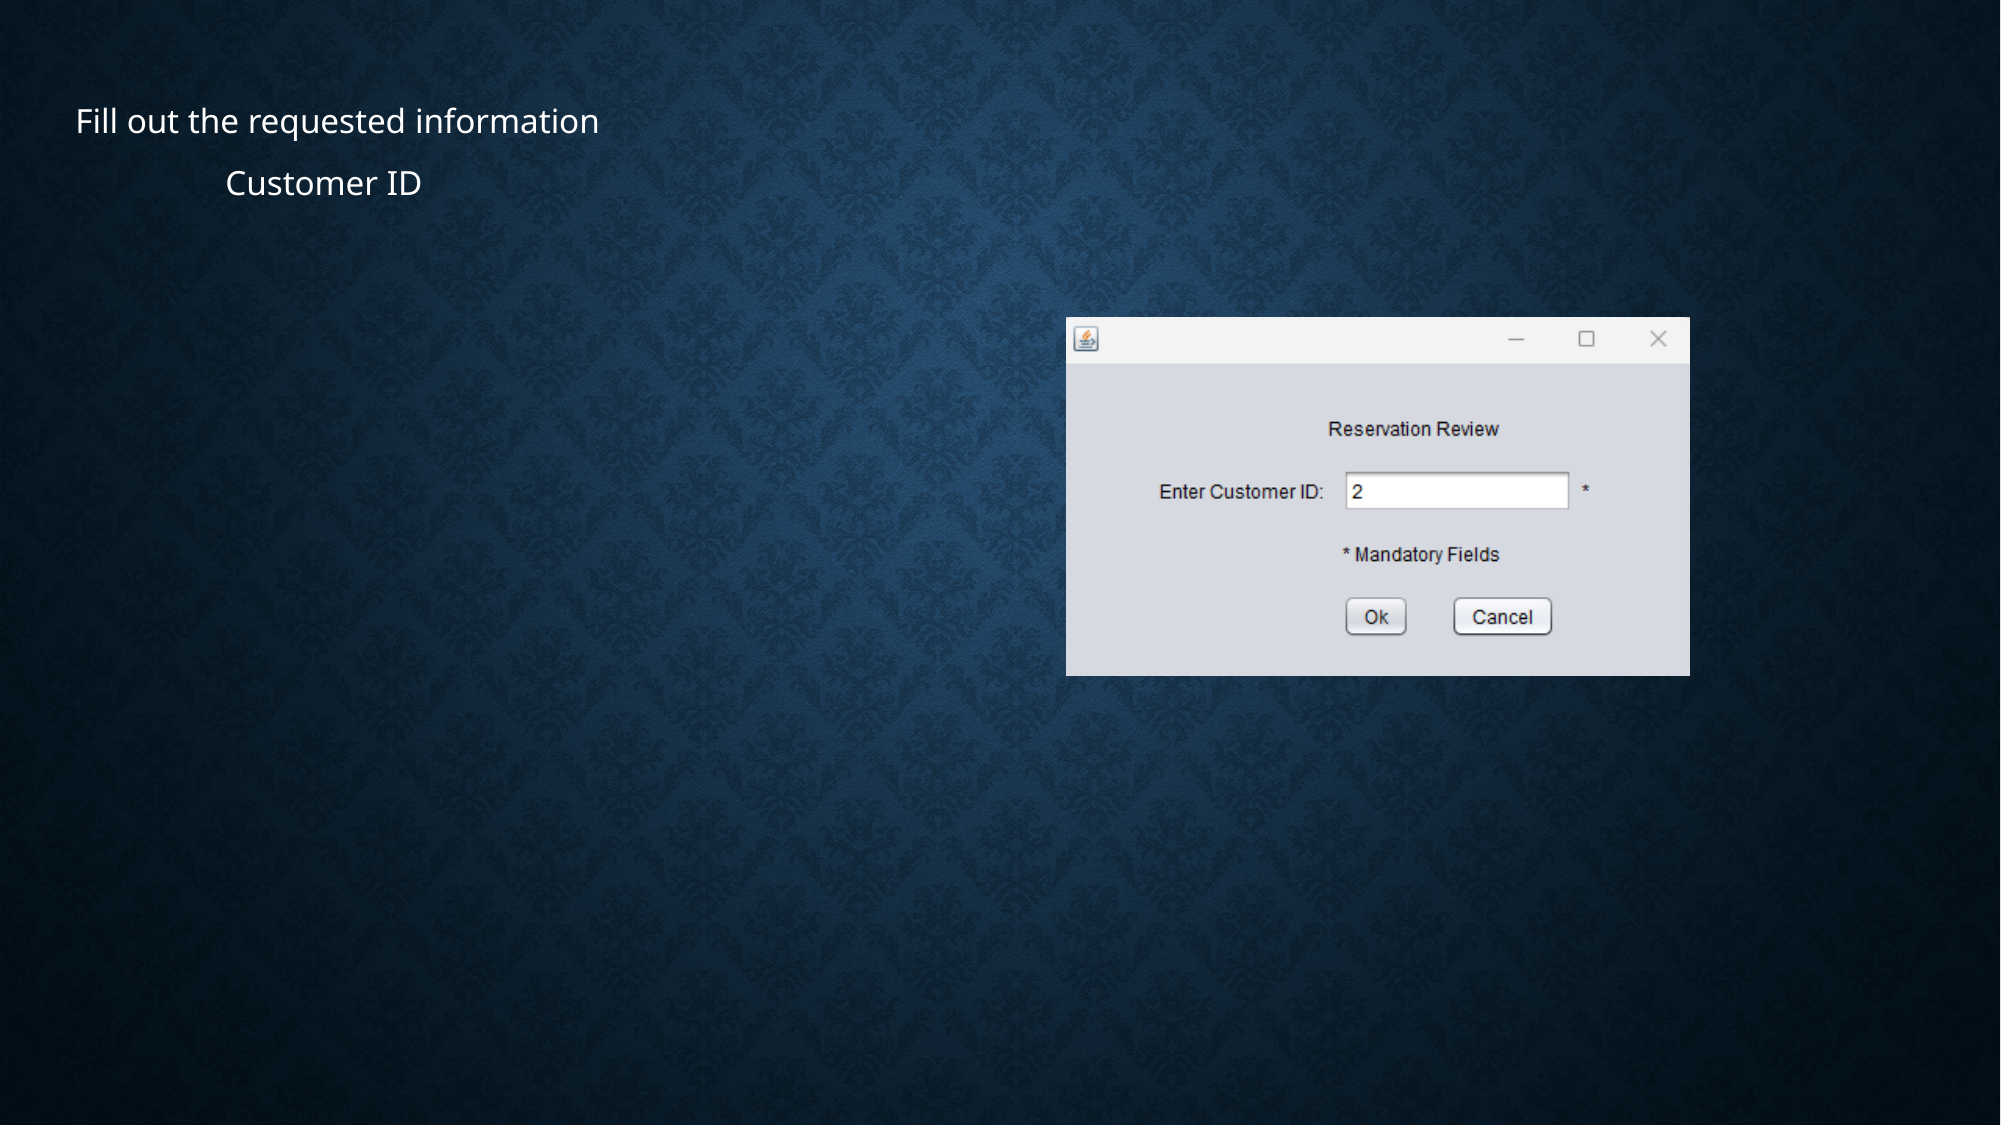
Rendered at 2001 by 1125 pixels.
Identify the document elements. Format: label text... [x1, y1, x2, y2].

picture [1065, 316, 1691, 676]
text_box Fill out the requested information Customer ID [60, 86, 724, 210]
